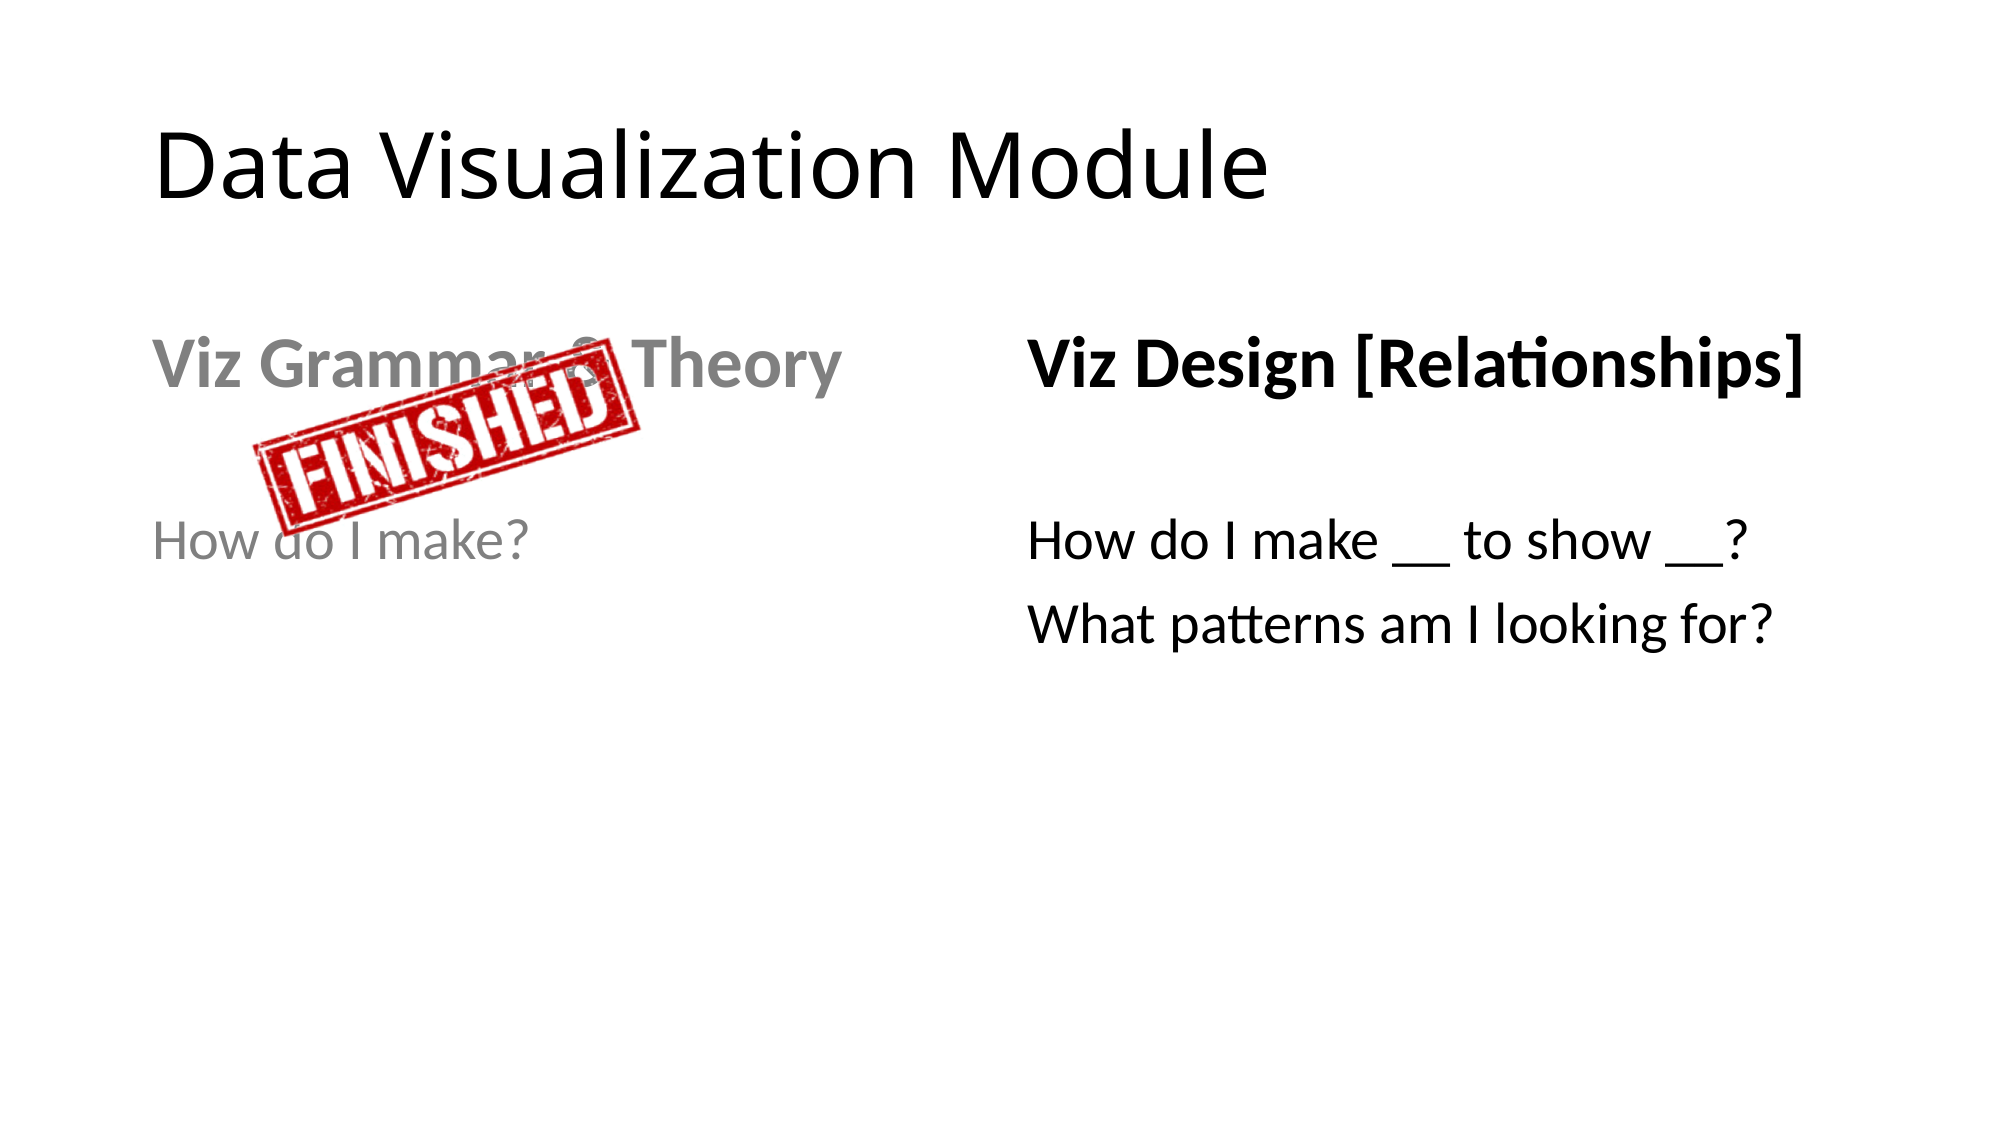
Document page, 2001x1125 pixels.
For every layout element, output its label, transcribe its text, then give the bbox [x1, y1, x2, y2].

list How do I make __ to show __? What patterns am I looking for? [1012, 410, 1863, 1016]
list How do I make? [137, 410, 984, 1016]
list Viz Grammar & Theory [137, 275, 247, 410]
list Viz Design [Relationships] [1012, 275, 1863, 410]
title Data Visualization Module [137, 59, 1863, 278]
picture [225, 227, 670, 648]
list Viz Grammar & Theory [648, 275, 984, 410]
